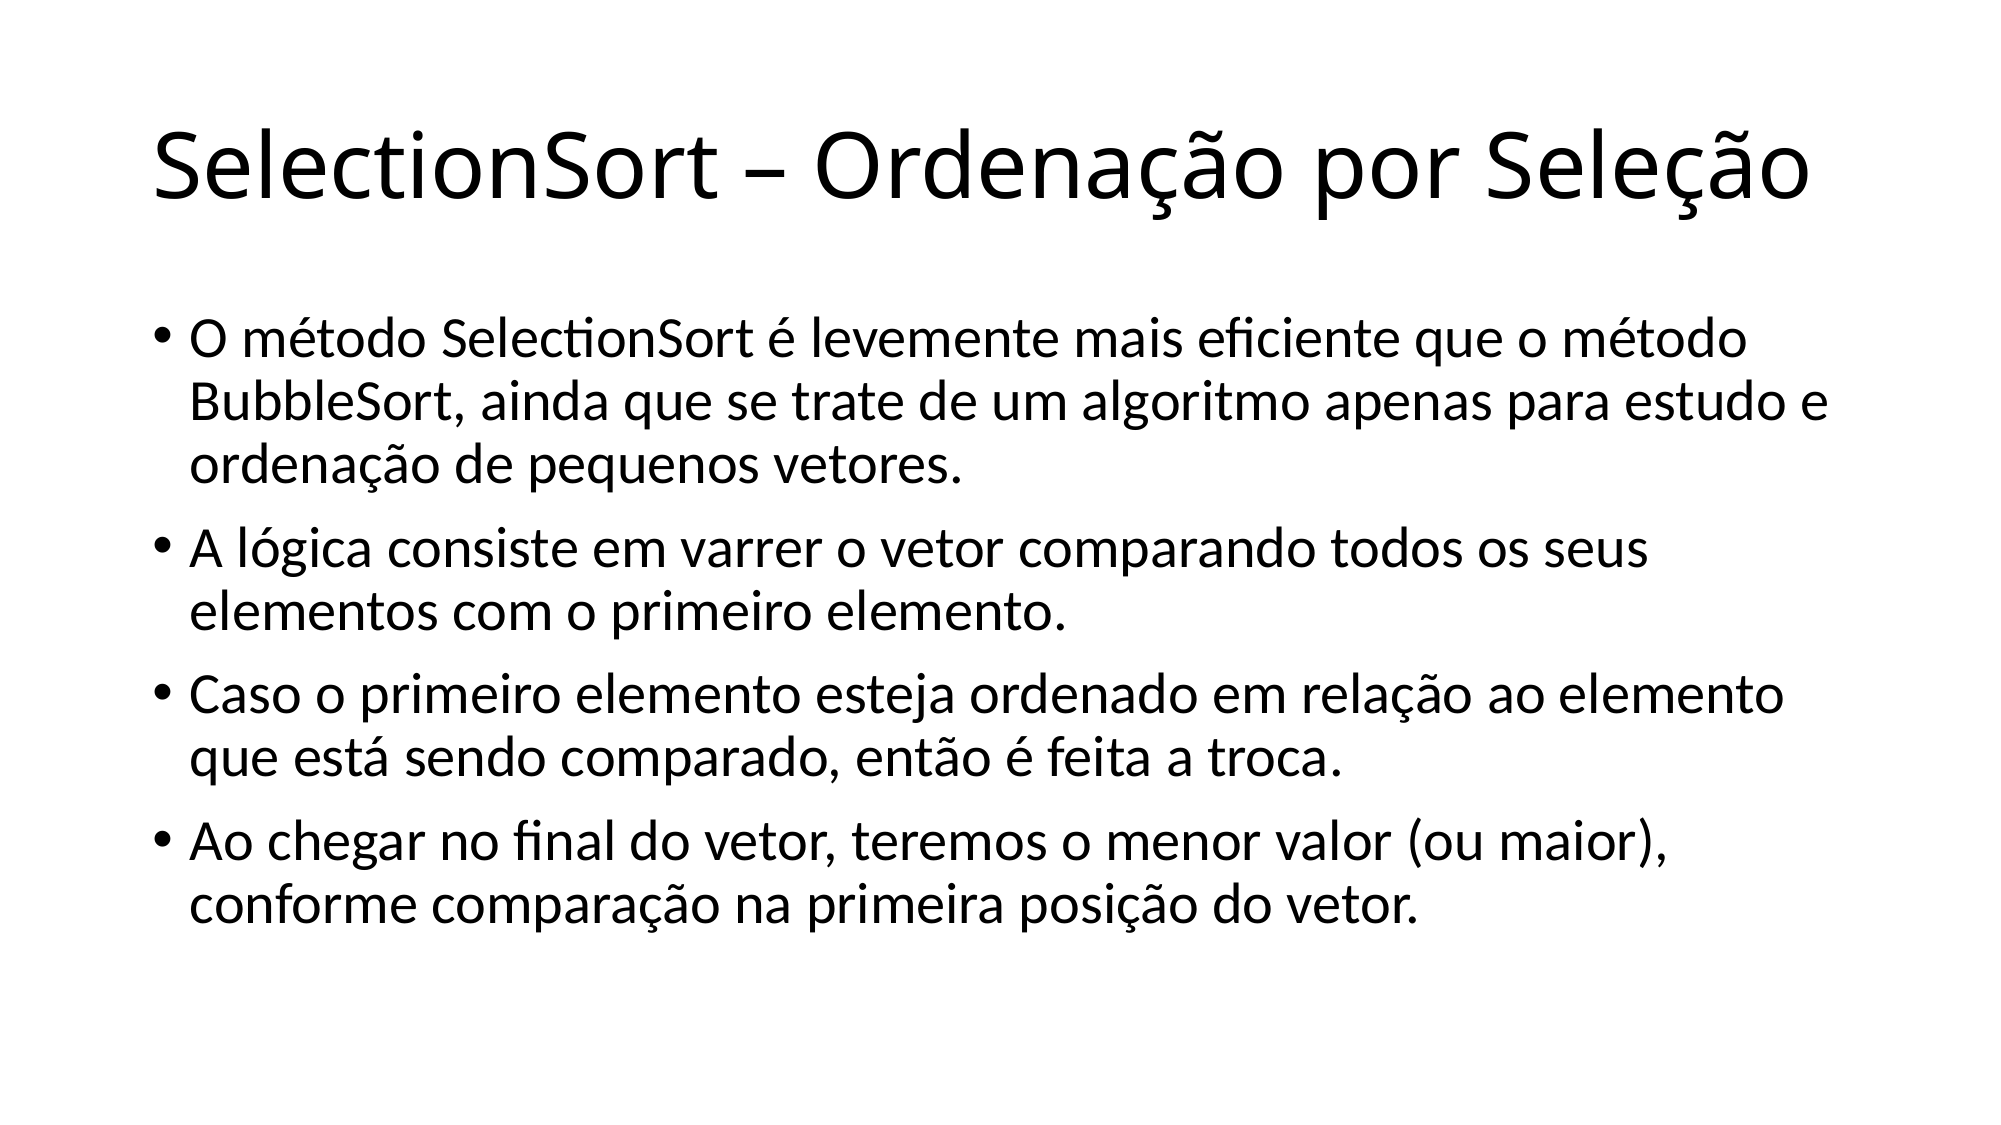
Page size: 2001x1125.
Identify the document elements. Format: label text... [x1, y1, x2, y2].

list O método SelectionSort é levemente mais eficiente que o método BubbleSort, ainda que se trate de um algoritmo apenas para estudo e ordenação de pequenos vetores. A lógica consiste em varrer o vetor comparando todos os seus elementos com o primeiro elemento. Caso o primeiro elemento esteja ordenado em relação ao elemento que está sendo comparado, então é feita a troca. Ao chegar no final do vetor, teremos o menor valor (ou maior), conforme comparação na primeira posição do vetor. [137, 299, 1863, 1014]
title SelectionSort – Ordenação por Seleção [137, 59, 1863, 278]
